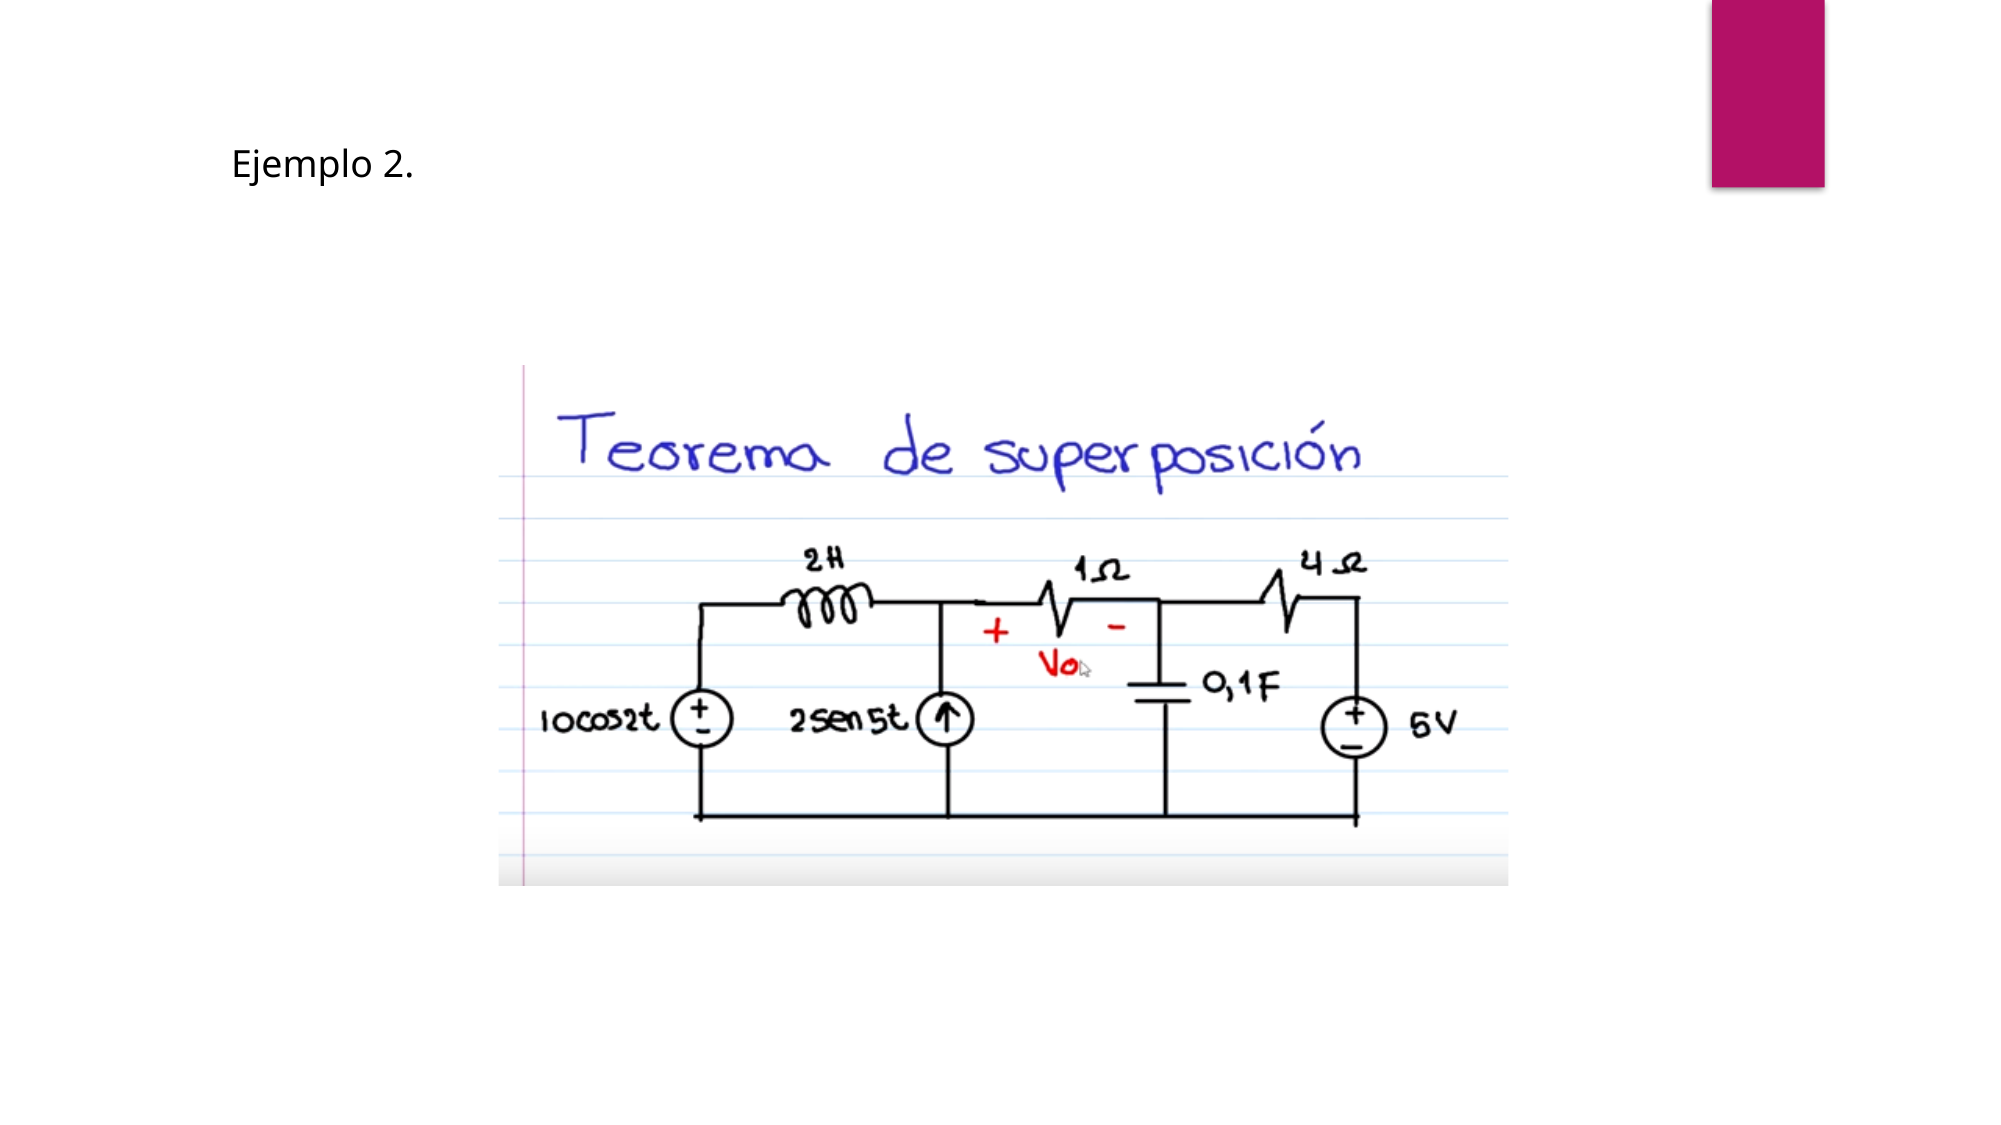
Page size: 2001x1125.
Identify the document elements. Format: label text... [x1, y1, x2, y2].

text_box Ejemplo 2. [216, 132, 430, 193]
picture [498, 365, 1509, 886]
